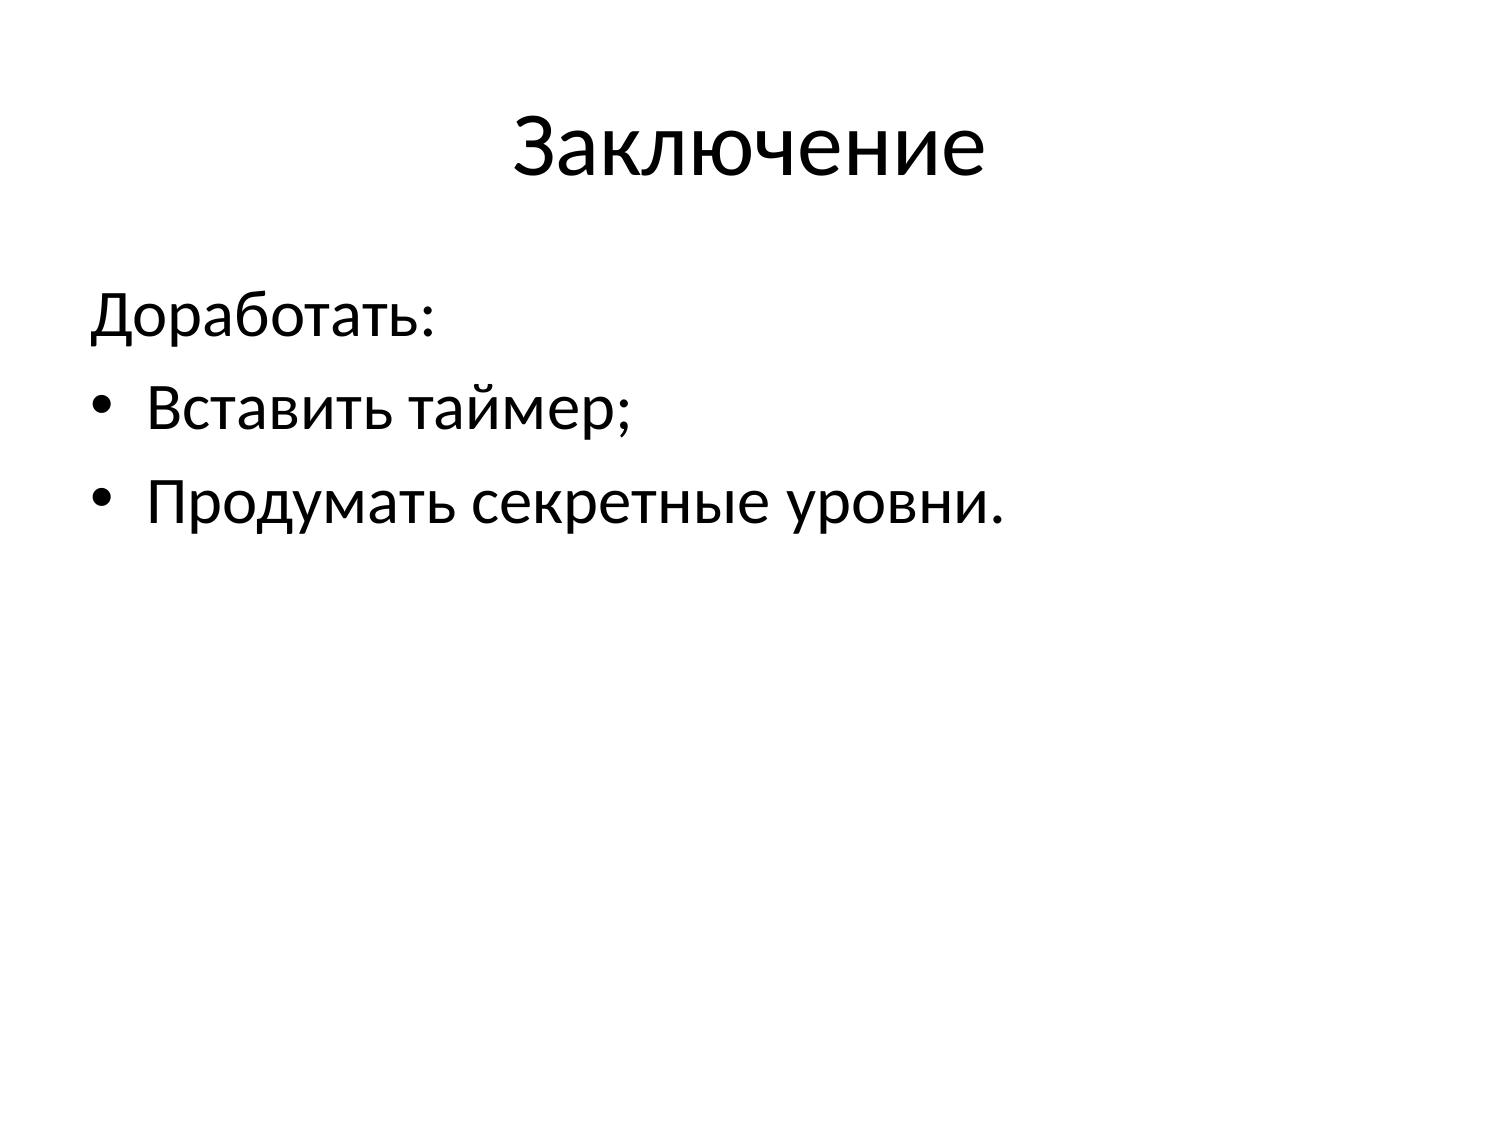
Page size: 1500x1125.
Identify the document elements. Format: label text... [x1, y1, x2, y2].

list Доработать: Вставить таймер; Продумать секретные уровни. [75, 262, 1425, 1005]
title Заключение [75, 45, 1425, 233]
